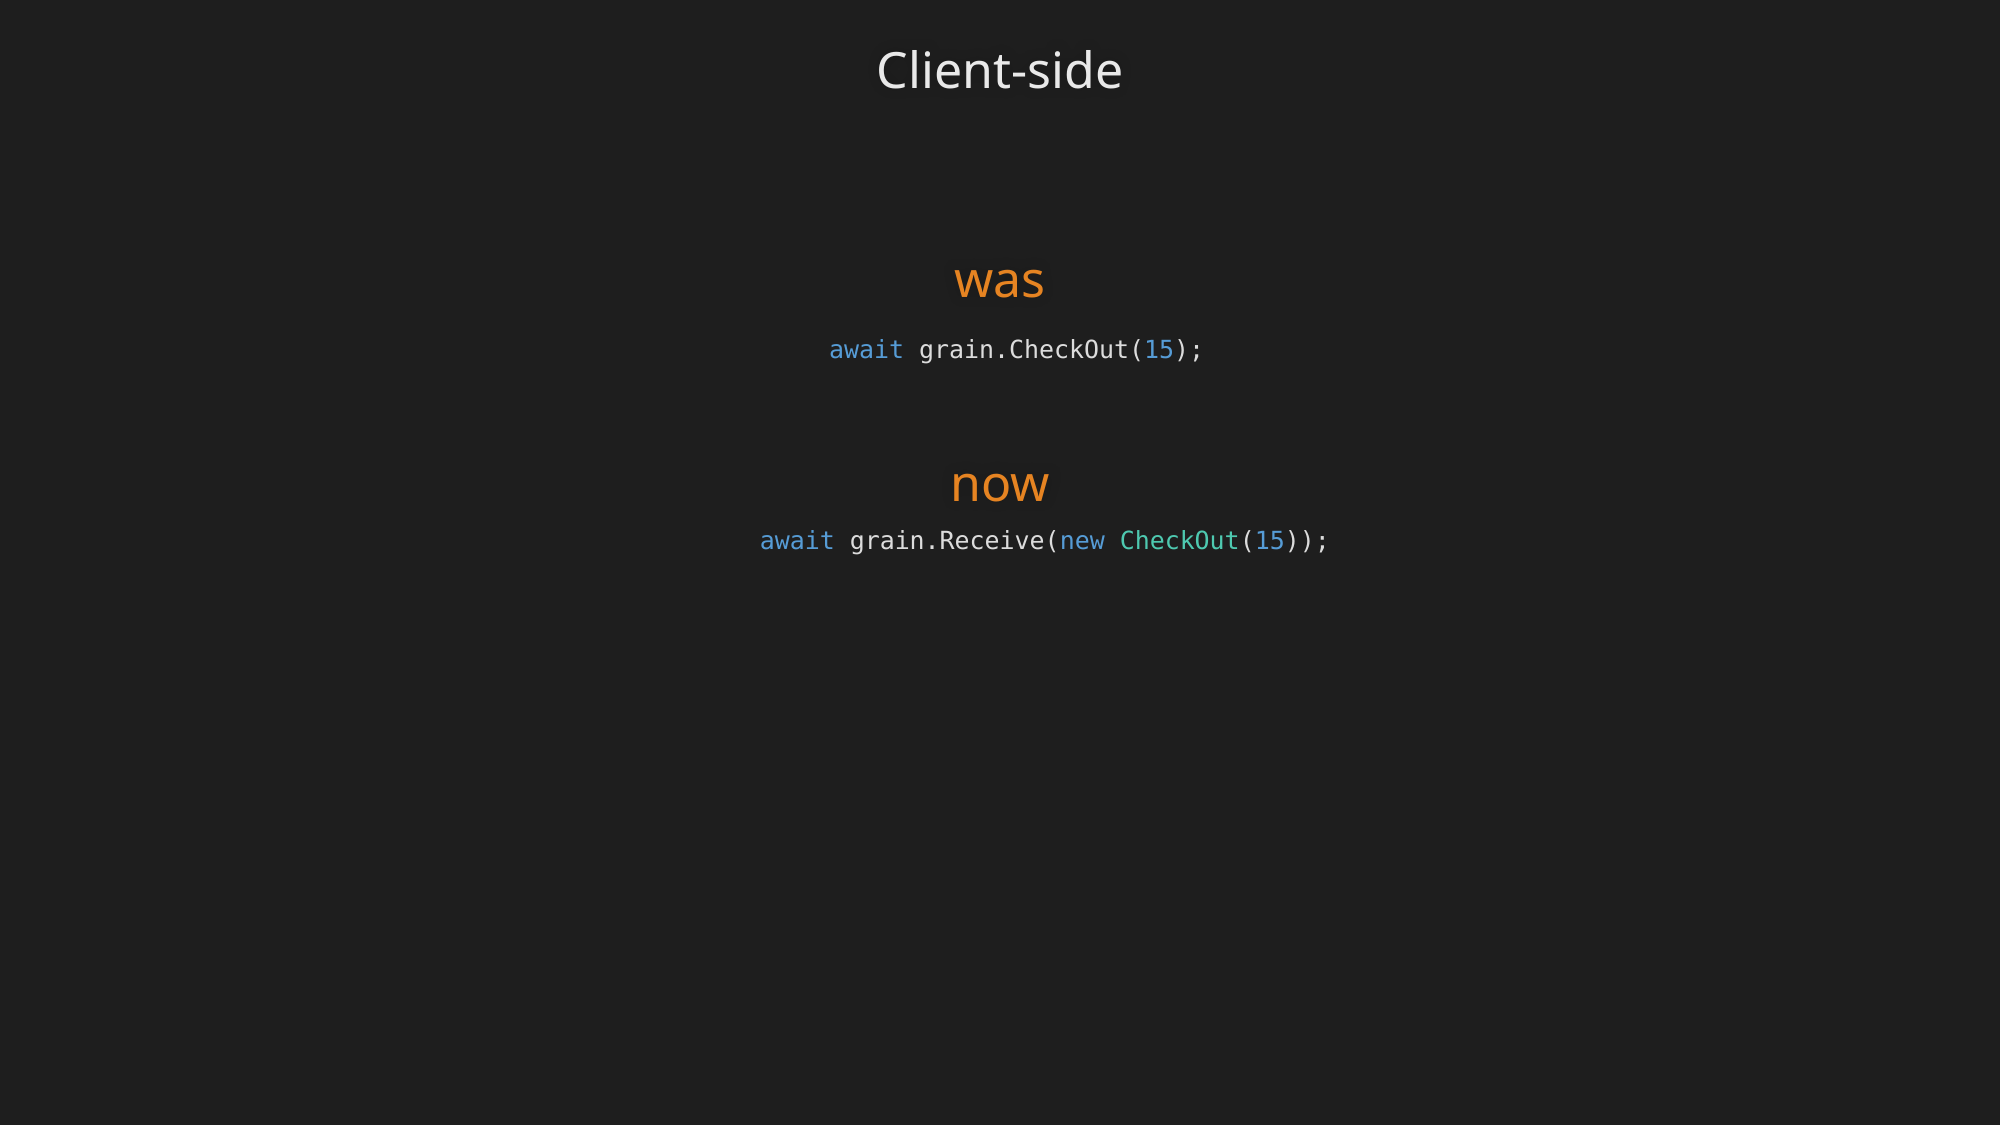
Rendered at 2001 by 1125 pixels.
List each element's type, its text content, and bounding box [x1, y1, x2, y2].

text_box now [935, 444, 1065, 520]
text_box await grain.CheckOut(15); [814, 326, 1220, 371]
text_box Client-side [861, 30, 1139, 106]
text_box was [939, 240, 1061, 316]
text_box await grain.Receive(new CheckOut(15)); [745, 517, 1345, 562]
